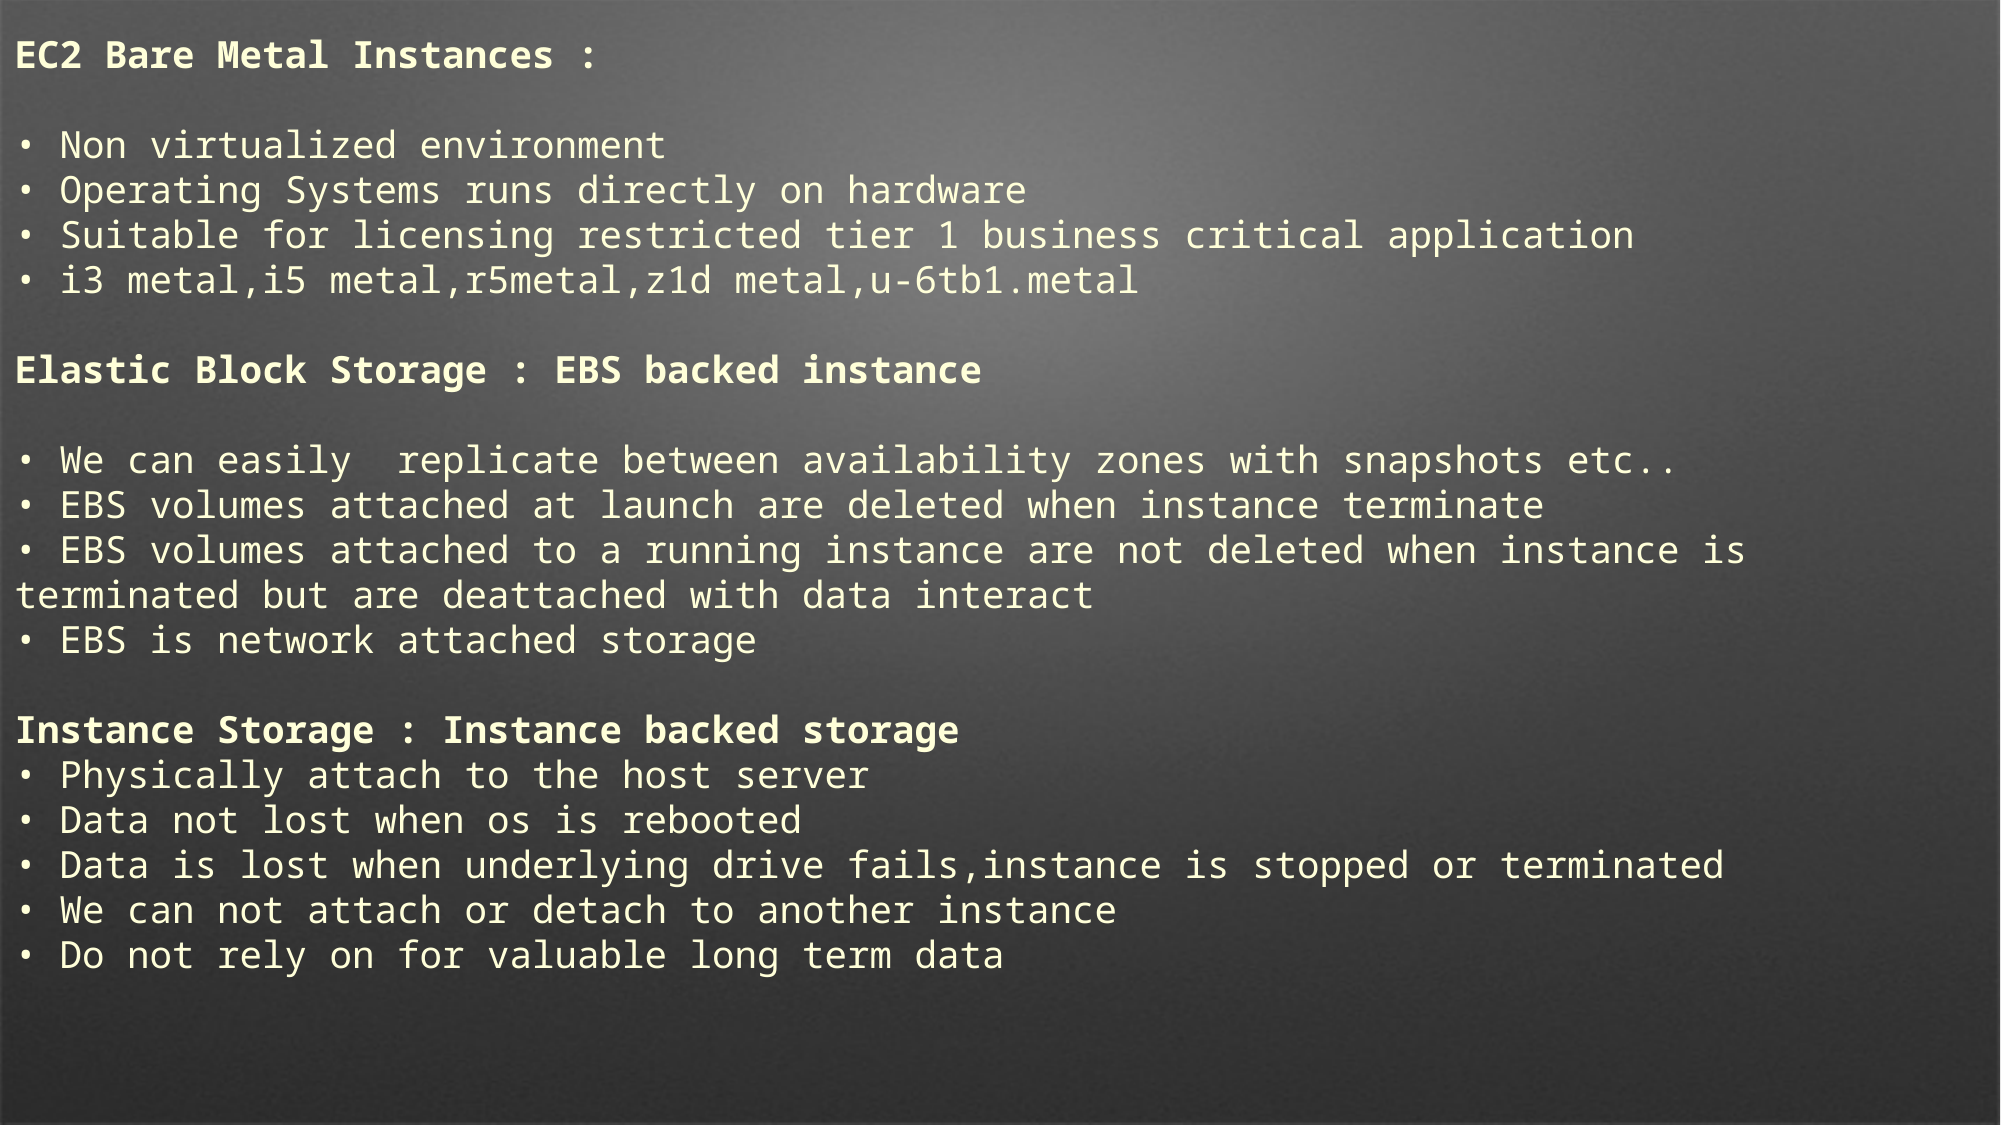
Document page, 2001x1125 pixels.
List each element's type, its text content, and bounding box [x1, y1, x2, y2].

picture [0, 0, 2001, 1125]
text_box EC2 Bare Metal Instances : • Non virtualized environment • Operating Systems runs directly on hardware • Suitable for licensing restricted tier 1 business critical application • i3 metal,i5 metal,r5metal,z1d metal,u-6tb1.metal Elastic Block Storage : EBS backed instance • We can easily replicate between availability zones with snapshots etc.. • EBS volumes attached at launch are deleted when instance terminate • EBS volumes attached to a running instance are not deleted when instance is terminated but are deattached with data interact • EBS is network attached storage Instance Storage : Instance backed storage • Physically attach to the host server • Data not lost when os is rebooted • Data is lost when underlying drive fails,instance is stopped or terminated • We can not attach or detach to another instance • Do not rely on for valuable long term data [0, 23, 2000, 1095]
